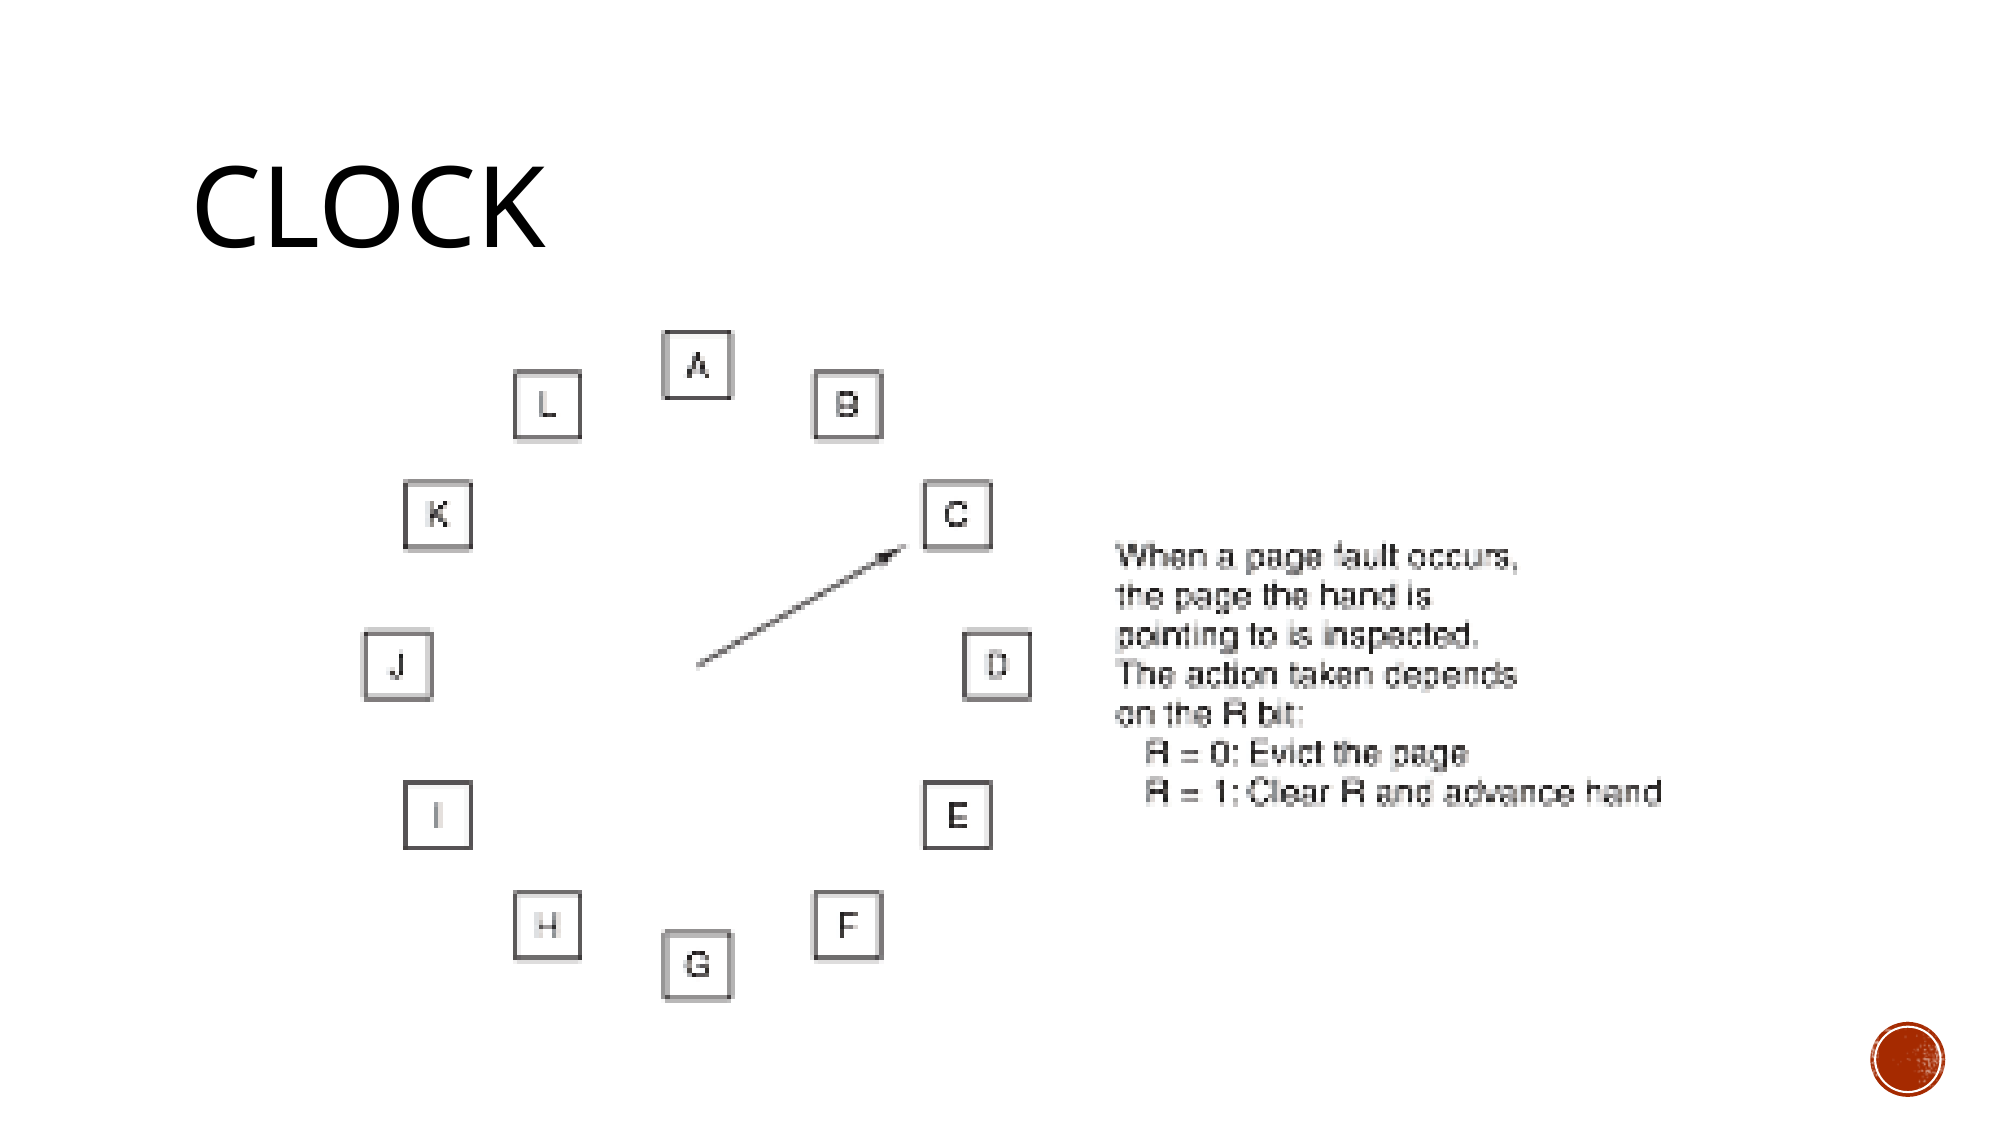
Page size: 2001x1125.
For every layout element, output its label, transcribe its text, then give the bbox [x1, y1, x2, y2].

title Clock [175, 79, 1826, 344]
picture [299, 278, 1701, 1052]
